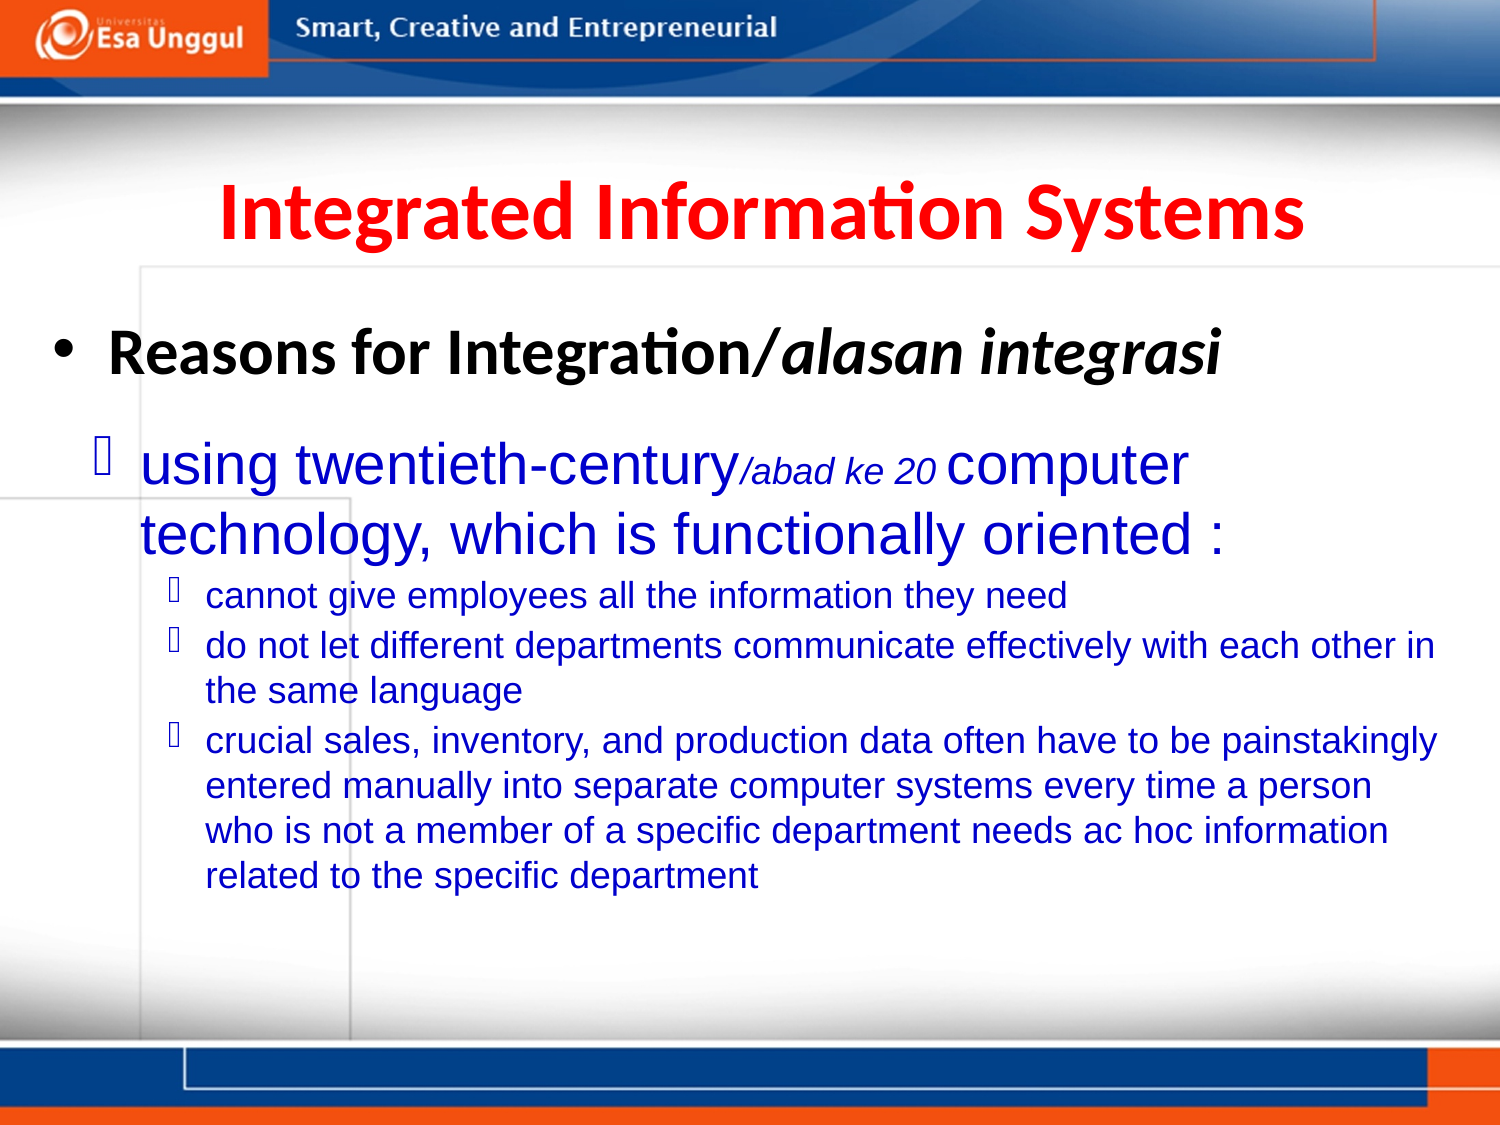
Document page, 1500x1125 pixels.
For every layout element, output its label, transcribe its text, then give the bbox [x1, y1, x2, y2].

picture [0, 0, 1500, 1125]
list Reasons for Integration/alasan integrasi [37, 299, 1338, 400]
title Integrated Information Systems [24, 112, 1500, 300]
text_box using twentieth-century/abad ke 20 computer technology, which is functionally oriented : cannot give employees all the information they need do not let different departments communicate effectively with each other in the same language crucial sales, inventory, and production data often have to be painstakingly entered manually into separate computer systems every time a person who is not a member of a specific department needs ac hoc information related to the specific department [3, 418, 1463, 1094]
